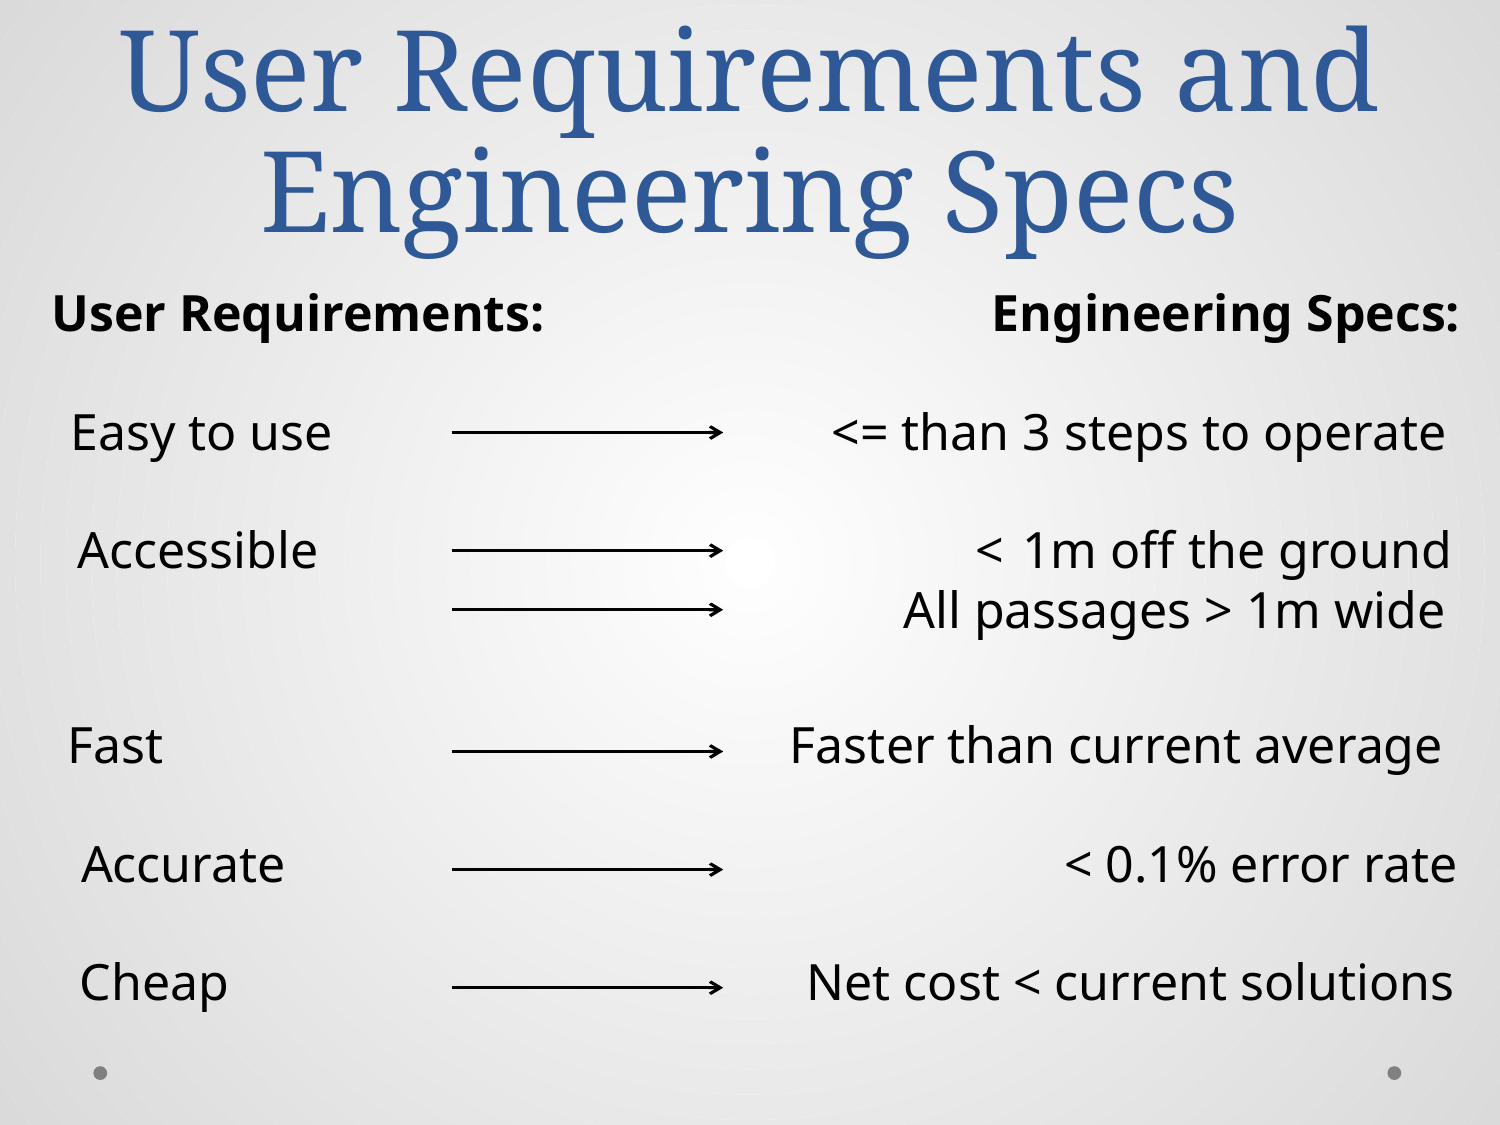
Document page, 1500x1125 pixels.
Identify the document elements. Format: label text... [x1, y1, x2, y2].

text_box Net cost < current solutions [806, 950, 1456, 1011]
text_box < [975, 518, 1005, 578]
text_box Accessible [77, 518, 320, 580]
text_box User Requirements: [51, 281, 545, 342]
text_box Faster than current average [790, 713, 1457, 775]
text_box < 0.1% error rate [1064, 831, 1458, 893]
text_box 1m off the ground [1022, 518, 1453, 580]
text_box Accurate [81, 831, 287, 893]
text_box Easy to use [70, 400, 334, 461]
text_box <= than 3 steps to operate [760, 400, 1447, 461]
text_box Fast [67, 713, 164, 775]
text_box Engineering Specs: [991, 281, 1461, 342]
text_box Cheap [79, 950, 230, 1011]
title User Requirements and Engineering Specs [75, 0, 1425, 263]
text_box All passages > 1m wide [903, 578, 1447, 639]
